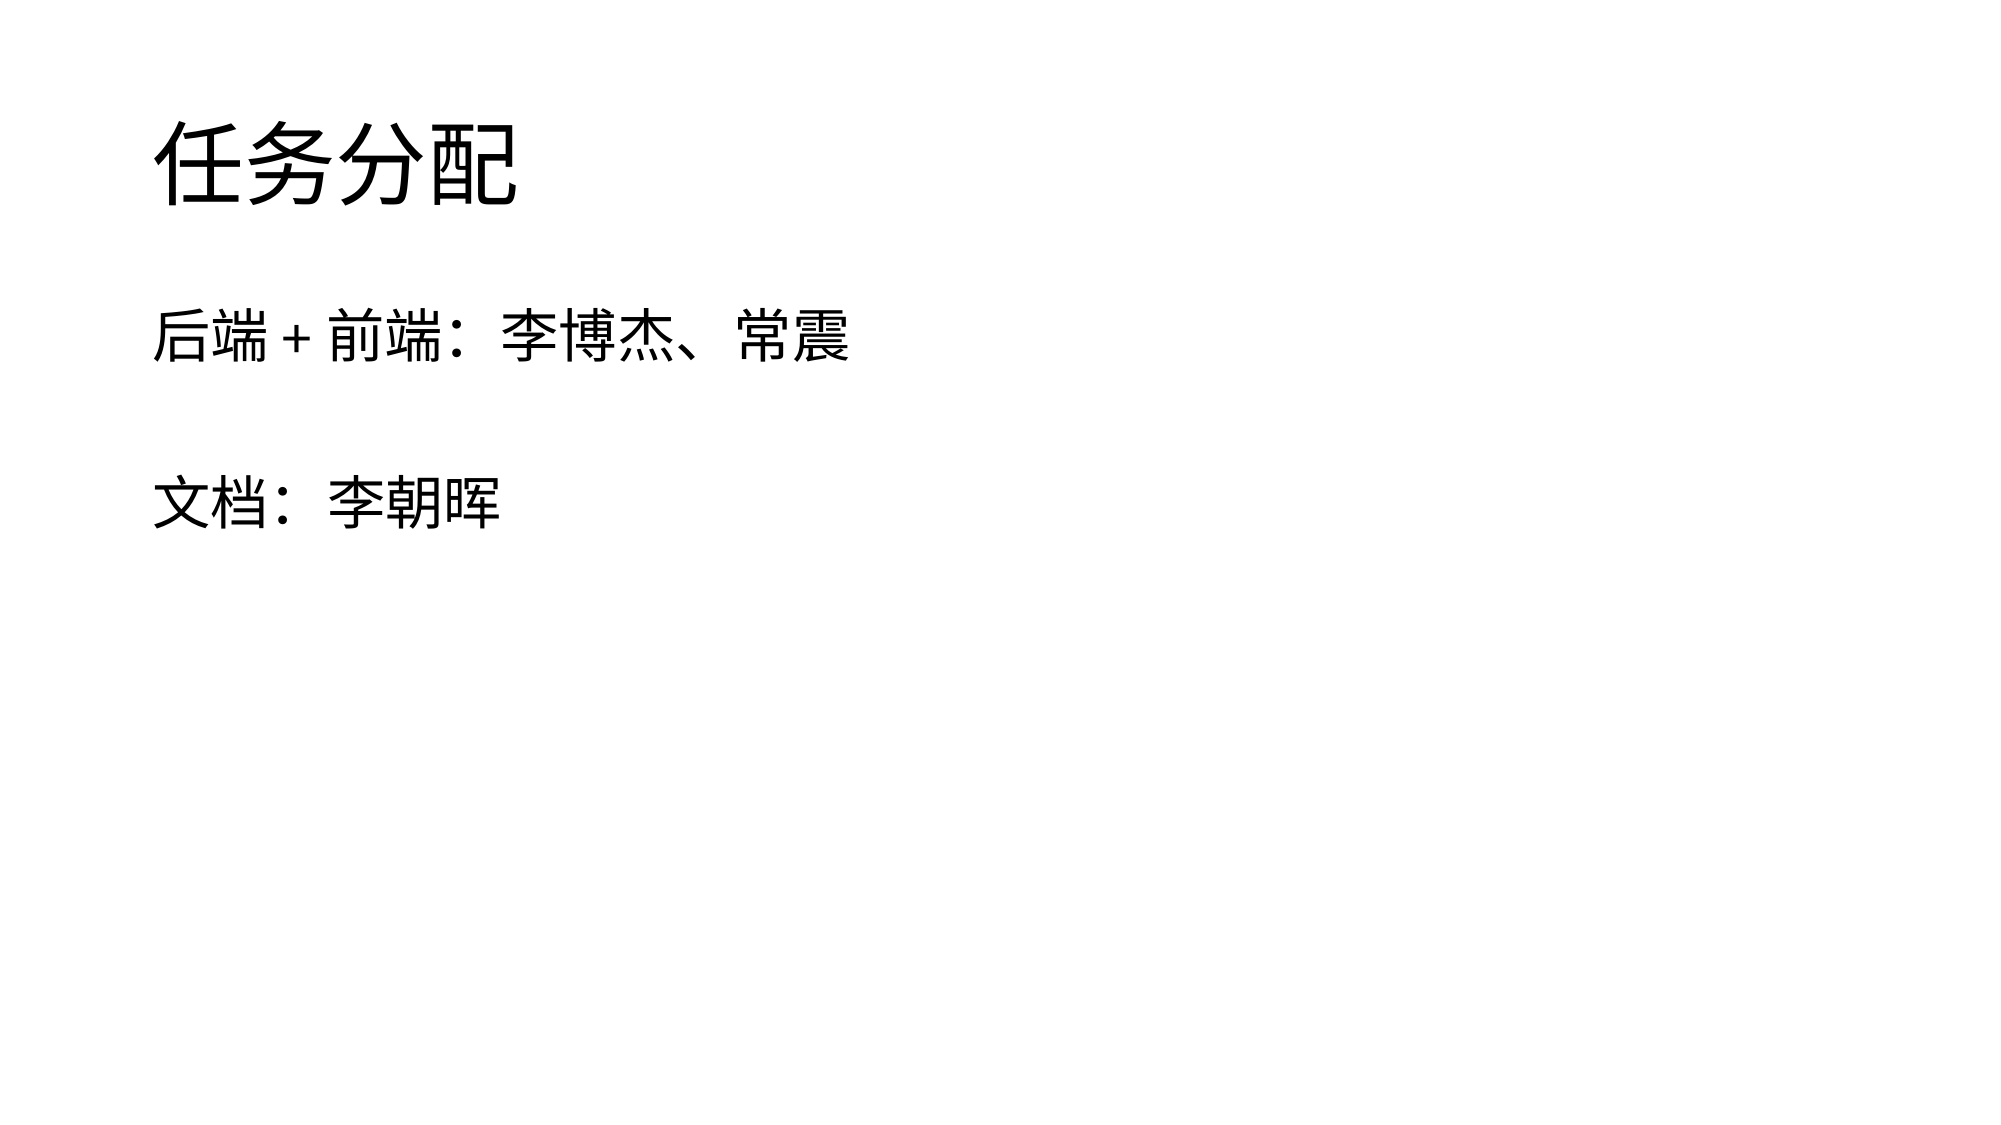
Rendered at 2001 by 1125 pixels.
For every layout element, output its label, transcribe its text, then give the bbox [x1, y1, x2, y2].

list 后端+前端：李博杰、常震 文档：李朝晖 [137, 299, 1863, 1014]
title 任务分配 [137, 59, 1863, 278]
